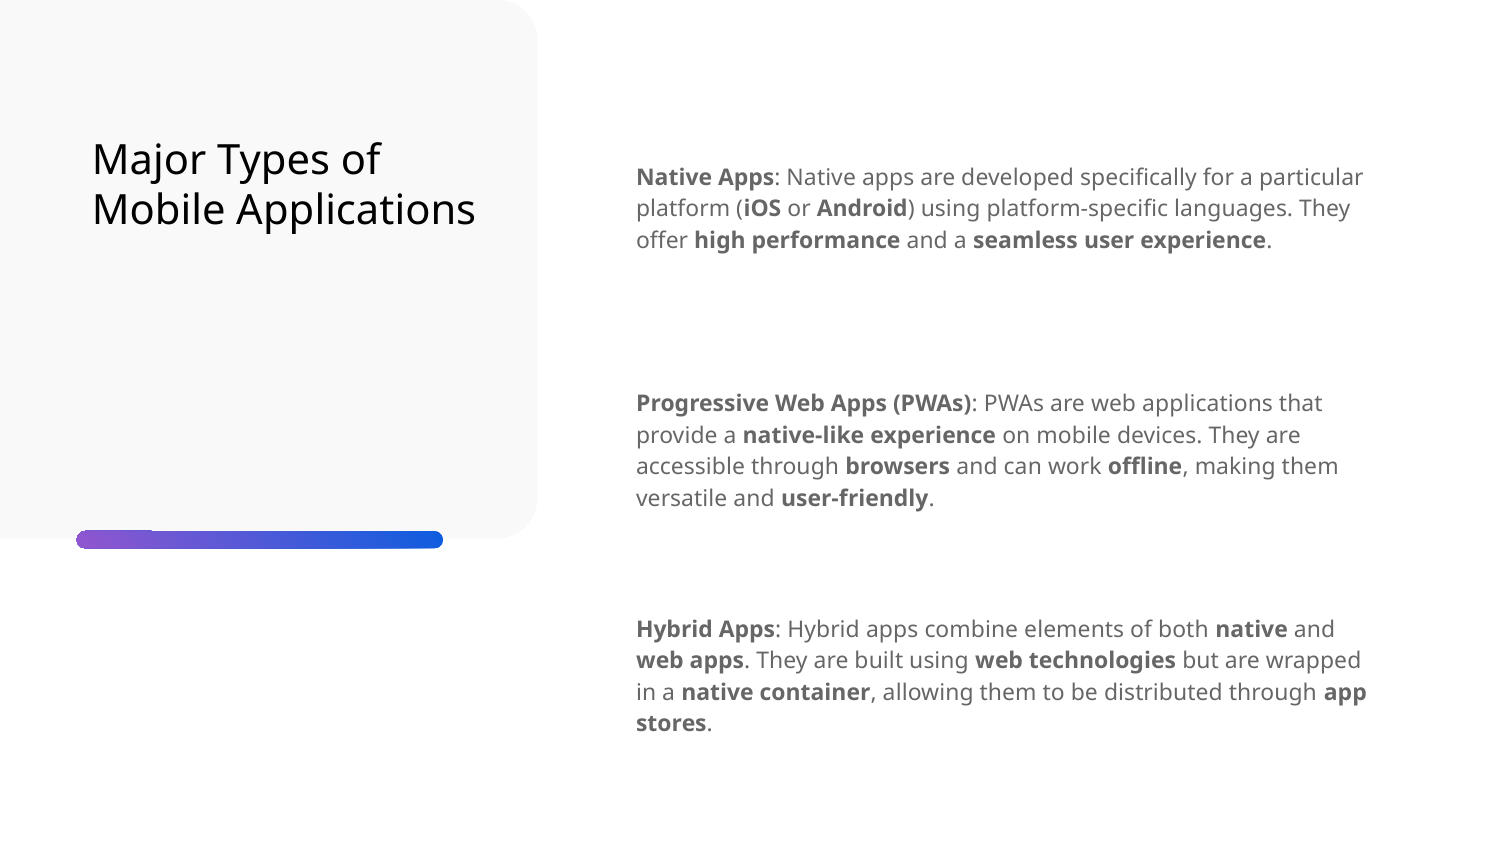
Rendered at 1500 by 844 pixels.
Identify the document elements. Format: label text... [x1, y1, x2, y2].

list Hybrid Apps: Hybrid apps combine elements of both native and web apps. They are built using web technologies but are wrapped in a native container, allowing them to be distributed through app stores. [620, 595, 1390, 701]
list Progressive Web Apps (PWAs): PWAs are web applications that provide a native-like experience on mobile devices. They are accessible through browsers and can work offline, making them versatile and user-friendly. [620, 369, 1390, 475]
title Major Types of Mobile Applications [76, 117, 509, 208]
list Native Apps: Native apps are developed specifically for a particular platform (iOS or Android) using platform-specific languages. They offer high performance and a seamless user experience. [620, 143, 1390, 249]
